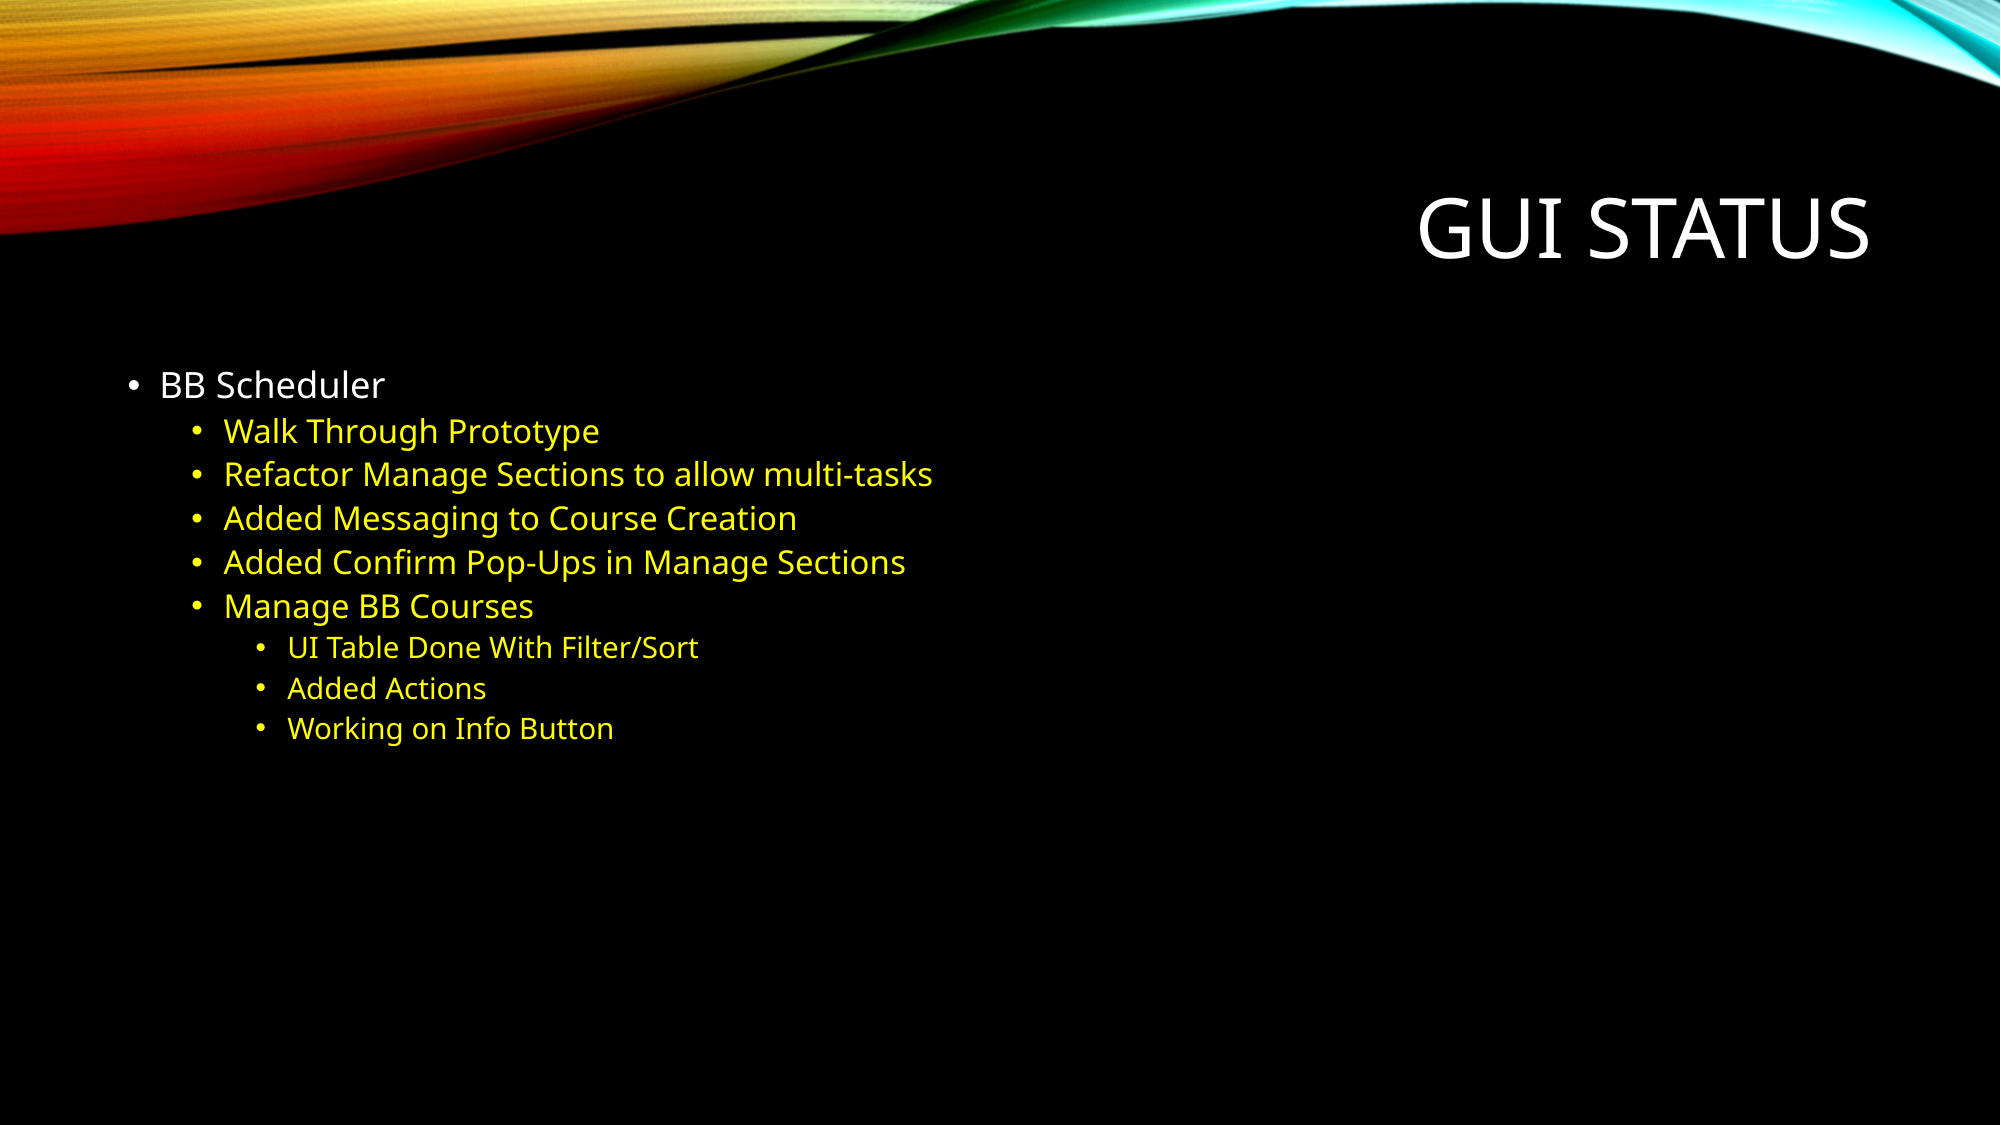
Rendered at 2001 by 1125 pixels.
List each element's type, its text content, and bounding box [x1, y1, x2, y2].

title GUI Status [474, 125, 1888, 338]
list BB Scheduler Walk Through Prototype Refactor Manage Sections to allow multi-tasks Added Messaging to Course Creation Added Confirm Pop-Ups in Manage Sections Manage BB Courses UI Table Done With Filter/Sort Added Actions Working on Info Button [112, 360, 1946, 1021]
picture [0, 0, 2000, 237]
